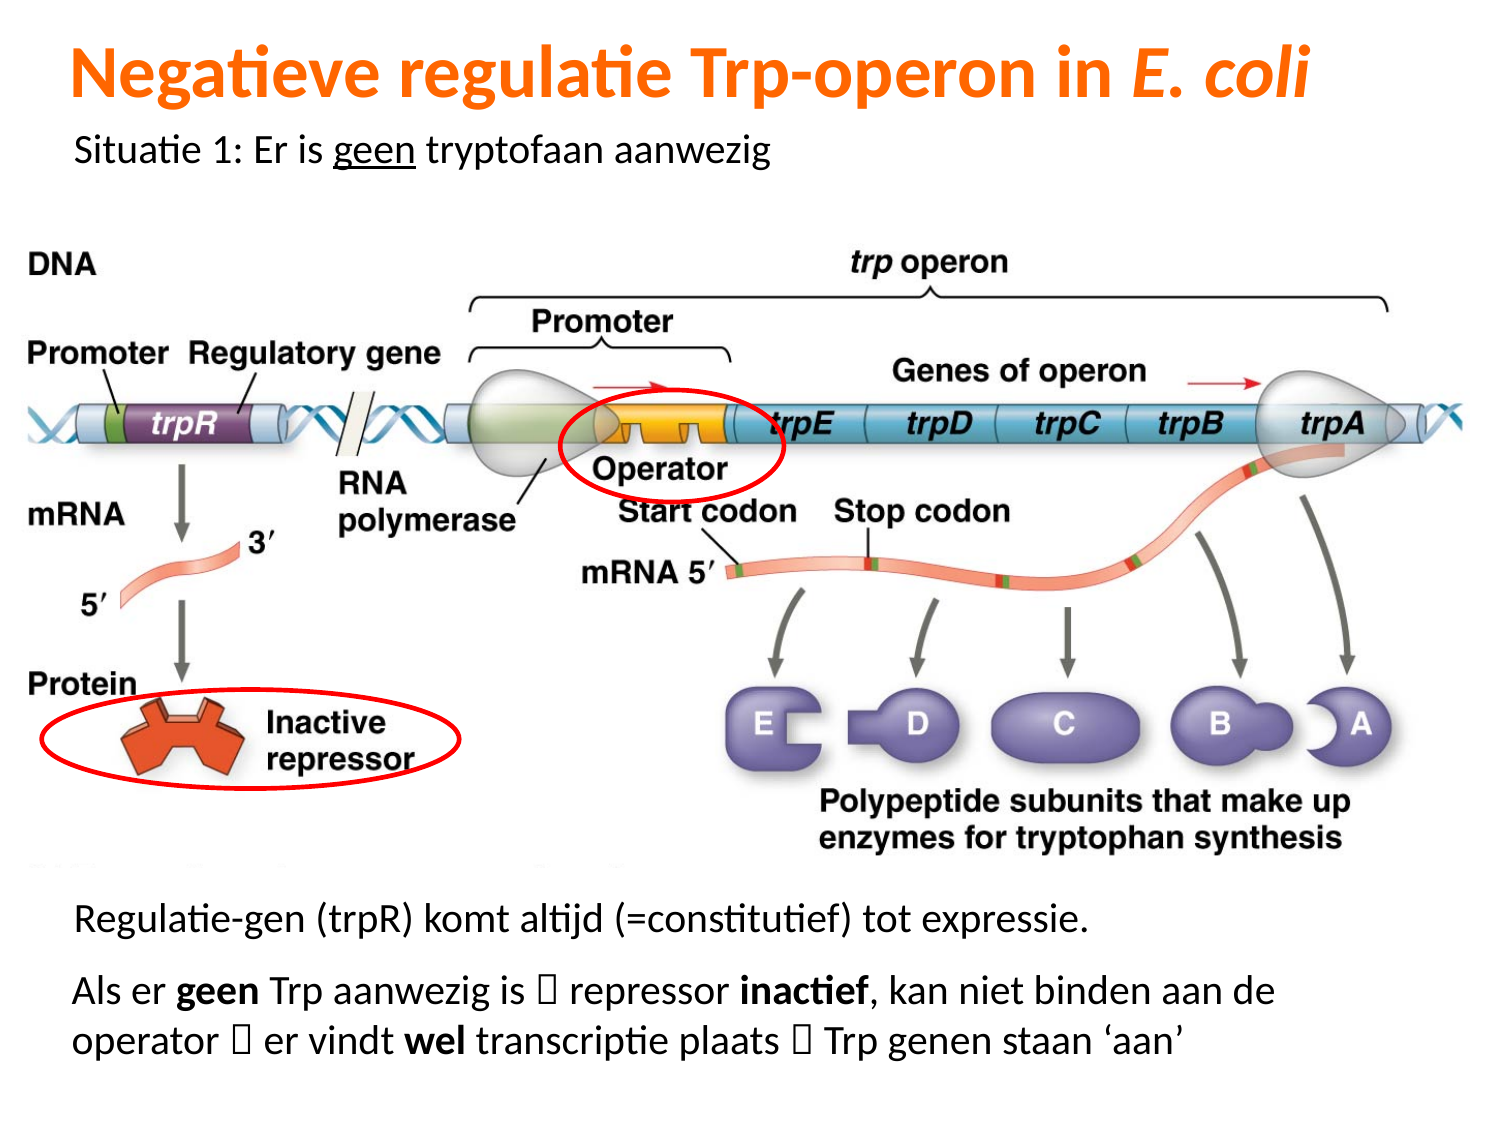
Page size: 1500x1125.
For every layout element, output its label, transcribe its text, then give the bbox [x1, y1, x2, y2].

picture [21, 243, 1470, 868]
text_box Situatie 1: Er is geen tryptofaan aanwezig [58, 114, 997, 179]
text_box Als er geen Trp aanwezig is  repressor inactief, kan niet binden aan de operator  er vindt wel transcriptie plaats  Trp genen staan ‘aan’ [56, 955, 1321, 1071]
text_box Regulatie-gen (trpR) komt altijd (=constitutief) tot expressie. [58, 883, 1323, 949]
title Negatieve regulatie Trp-operon in E. coli [54, 7, 1447, 139]
